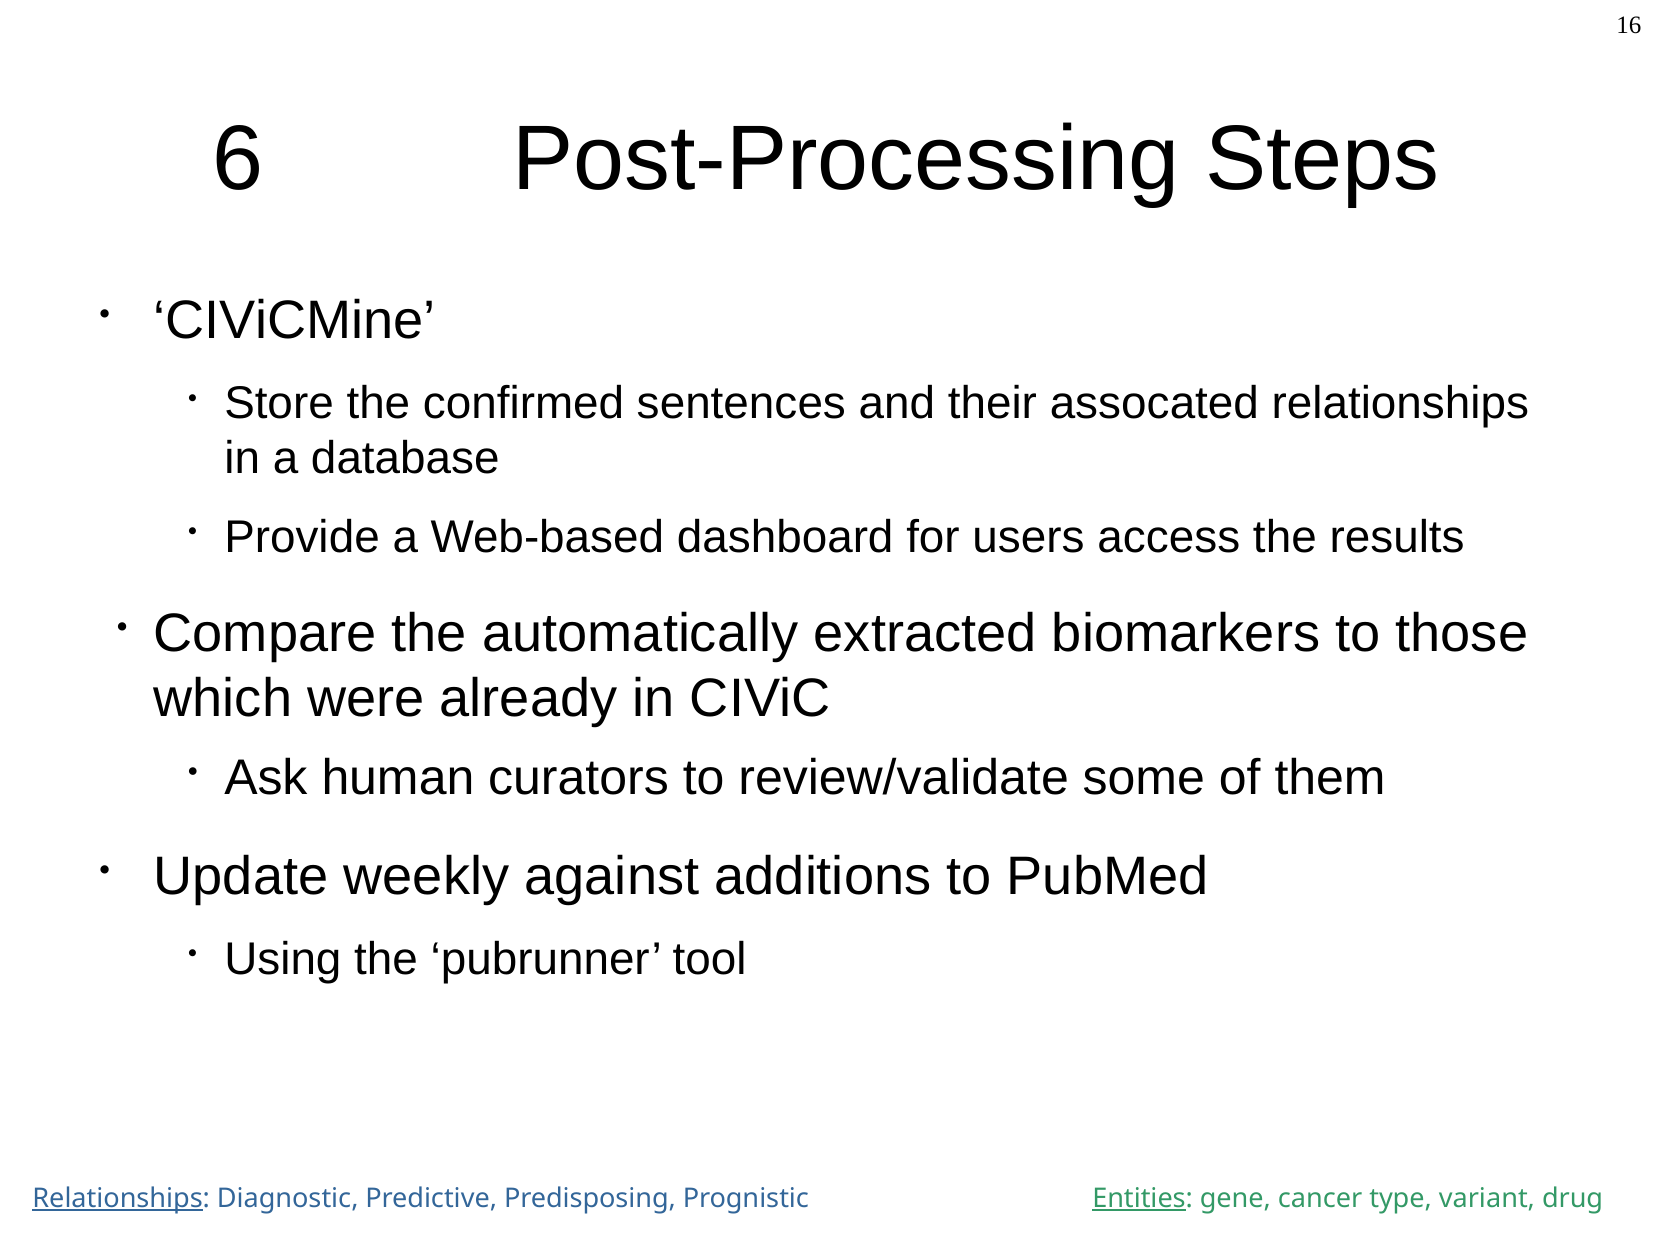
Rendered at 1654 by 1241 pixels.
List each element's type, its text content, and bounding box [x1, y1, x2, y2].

text_box ‘CIViCMine’ Store the confirmed sentences and their assocated relationships in a database Provide a Web-based dashboard for users access the results Compare the automatically extracted biomarkers to those which were already in CIViC Ask human curators to review/validate some of them Update weekly against additions to PubMed Using the ‘pubrunner’ tool [82, 284, 1571, 1004]
text_box 6 Post-Processing Steps [82, 49, 1571, 257]
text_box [17, 1172, 1619, 1221]
